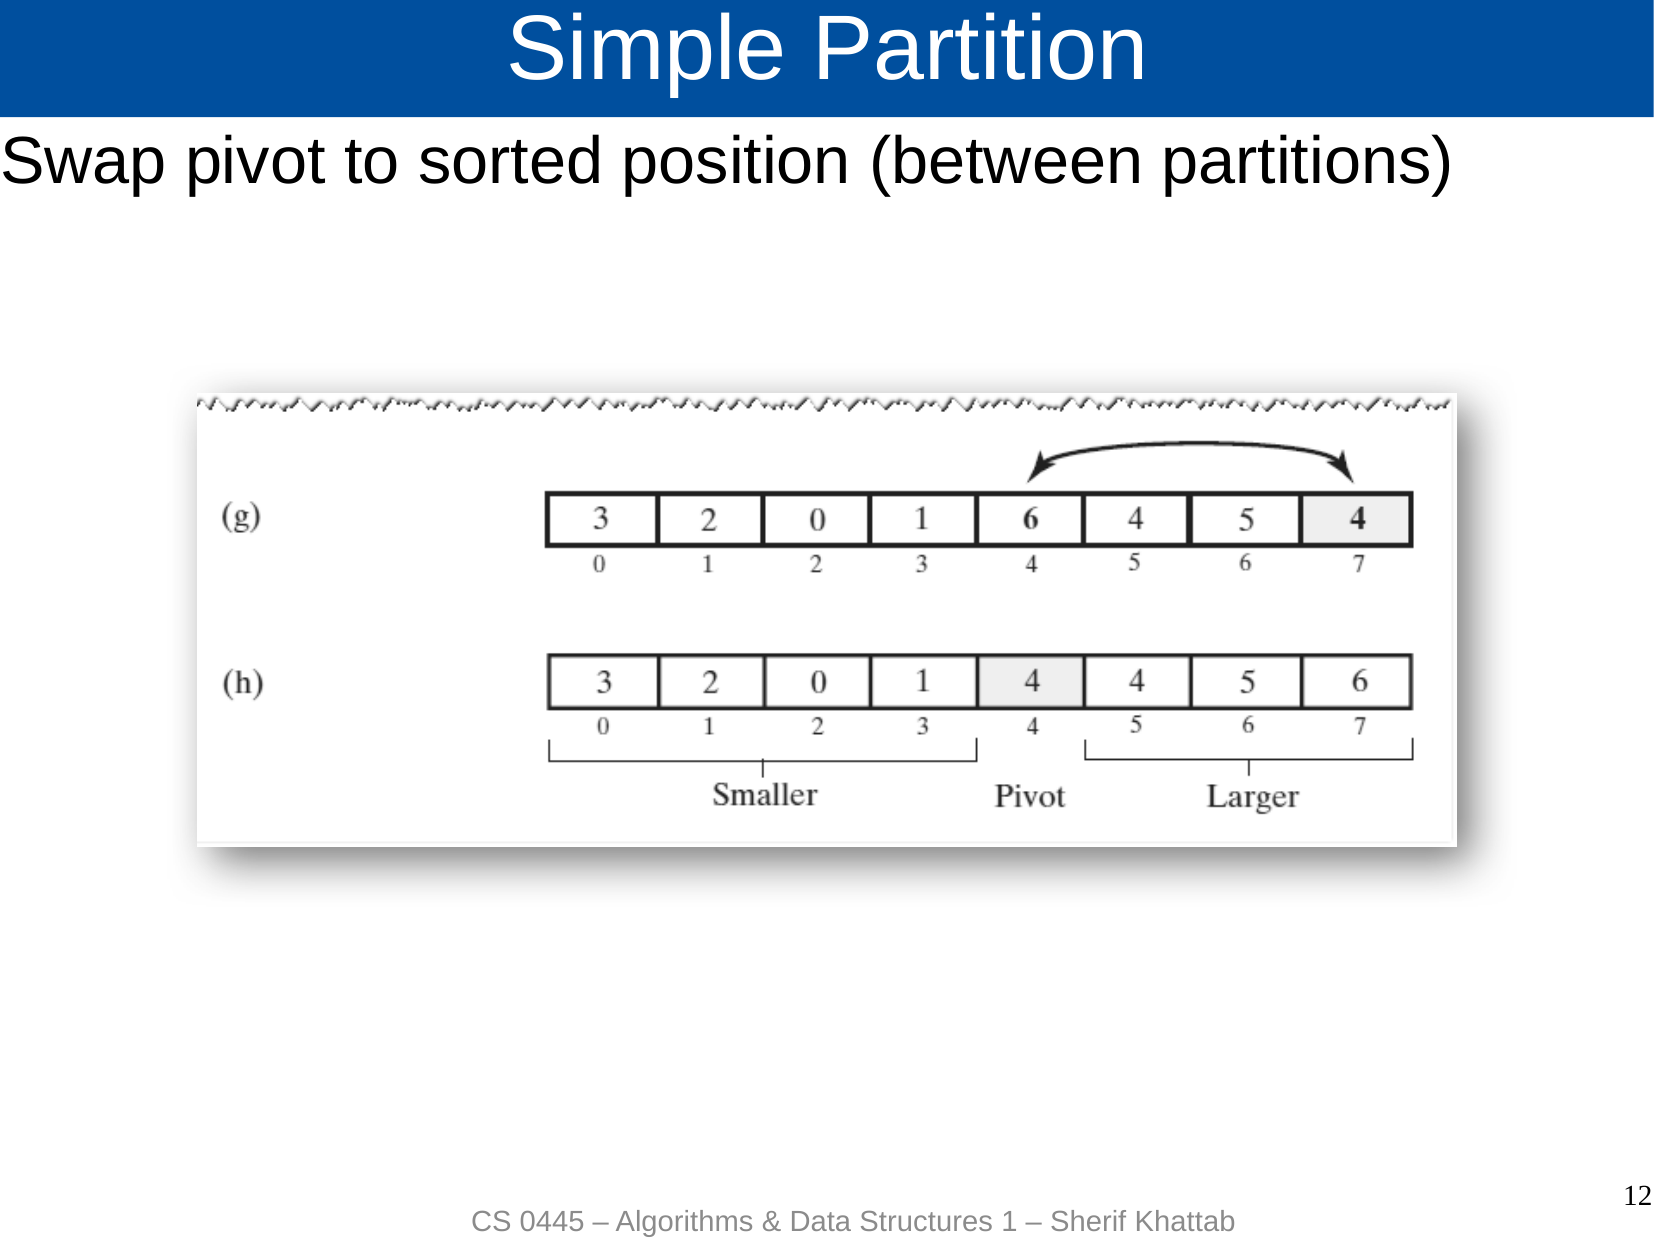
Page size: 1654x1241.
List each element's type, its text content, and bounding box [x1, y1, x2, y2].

footer CS 0445 – Algorithms & Data Structures 1 – Sherif Khattab [460, 1201, 1248, 1241]
slide_number 12 [1272, 1178, 1653, 1241]
picture [196, 393, 1457, 847]
list Swap pivot to sorted position (between partitions) [0, 117, 1654, 1201]
title Simple Partition [0, 0, 1654, 117]
